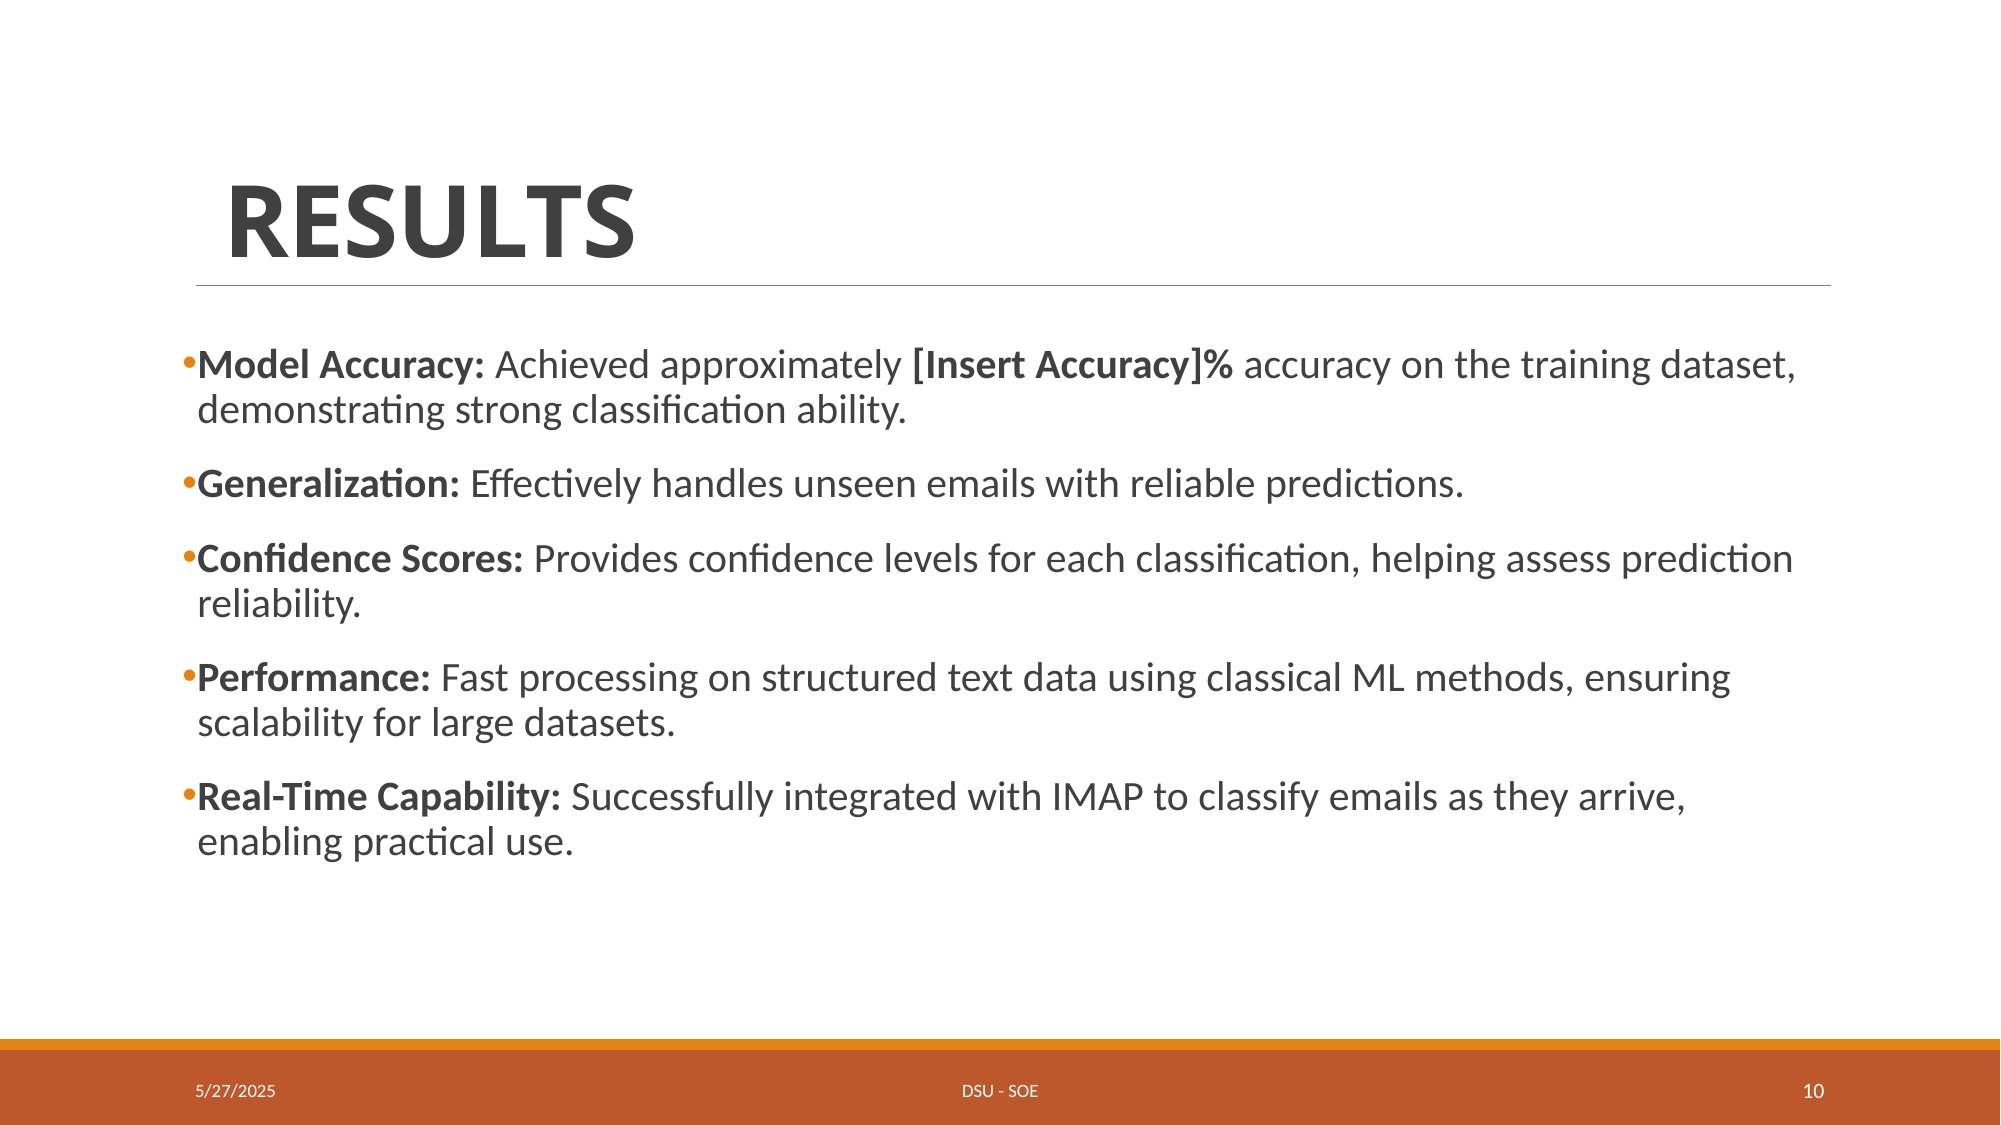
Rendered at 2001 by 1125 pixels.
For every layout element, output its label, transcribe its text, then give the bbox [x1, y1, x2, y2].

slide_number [180, 1059, 586, 1120]
slide_number 9 [1624, 1059, 1840, 1120]
title RESULTS [209, 47, 1859, 285]
footer DSU - SOE [604, 1059, 1396, 1120]
list Model Accuracy: Achieved approximately [Insert Accuracy]% accuracy on the training dataset, demonstrating strong classification ability. Generalization: Effectively handles unseen emails with reliable predictions. Confidence Scores: Provides confidence levels for each classification, helping assess prediction reliability. Performance: Fast processing on structured text data using classical ML methods, ensuring scalability for large datasets. Real-Time Capability: Successfully integrated with IMAP to classify emails as they arrive, enabling practical use. [182, 335, 1833, 995]
